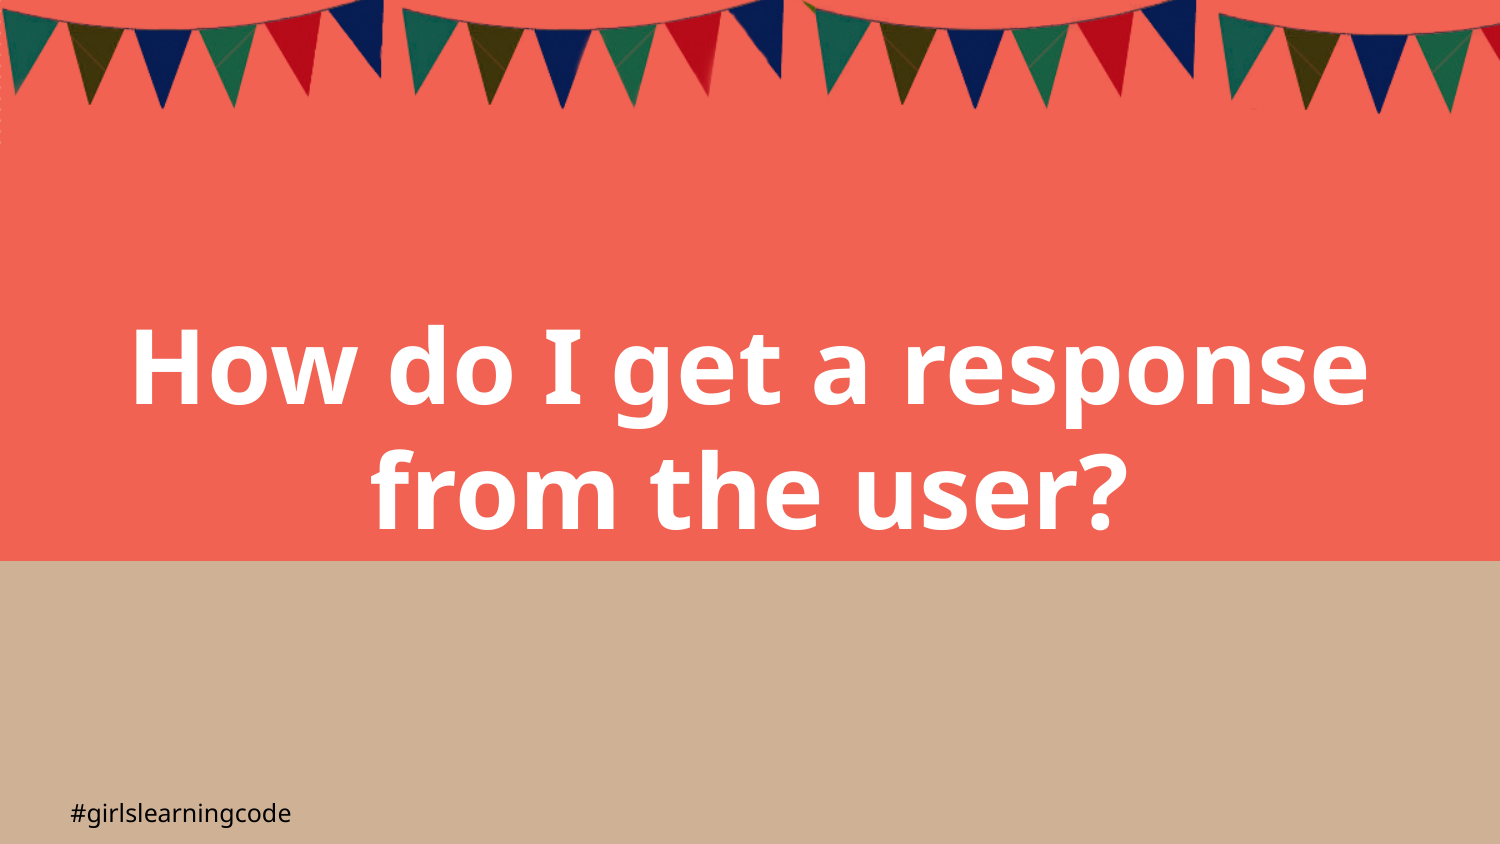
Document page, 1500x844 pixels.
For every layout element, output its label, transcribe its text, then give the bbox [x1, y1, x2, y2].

text_box How do I get a response from the user? [0, 314, 1500, 537]
picture [0, 0, 1500, 144]
